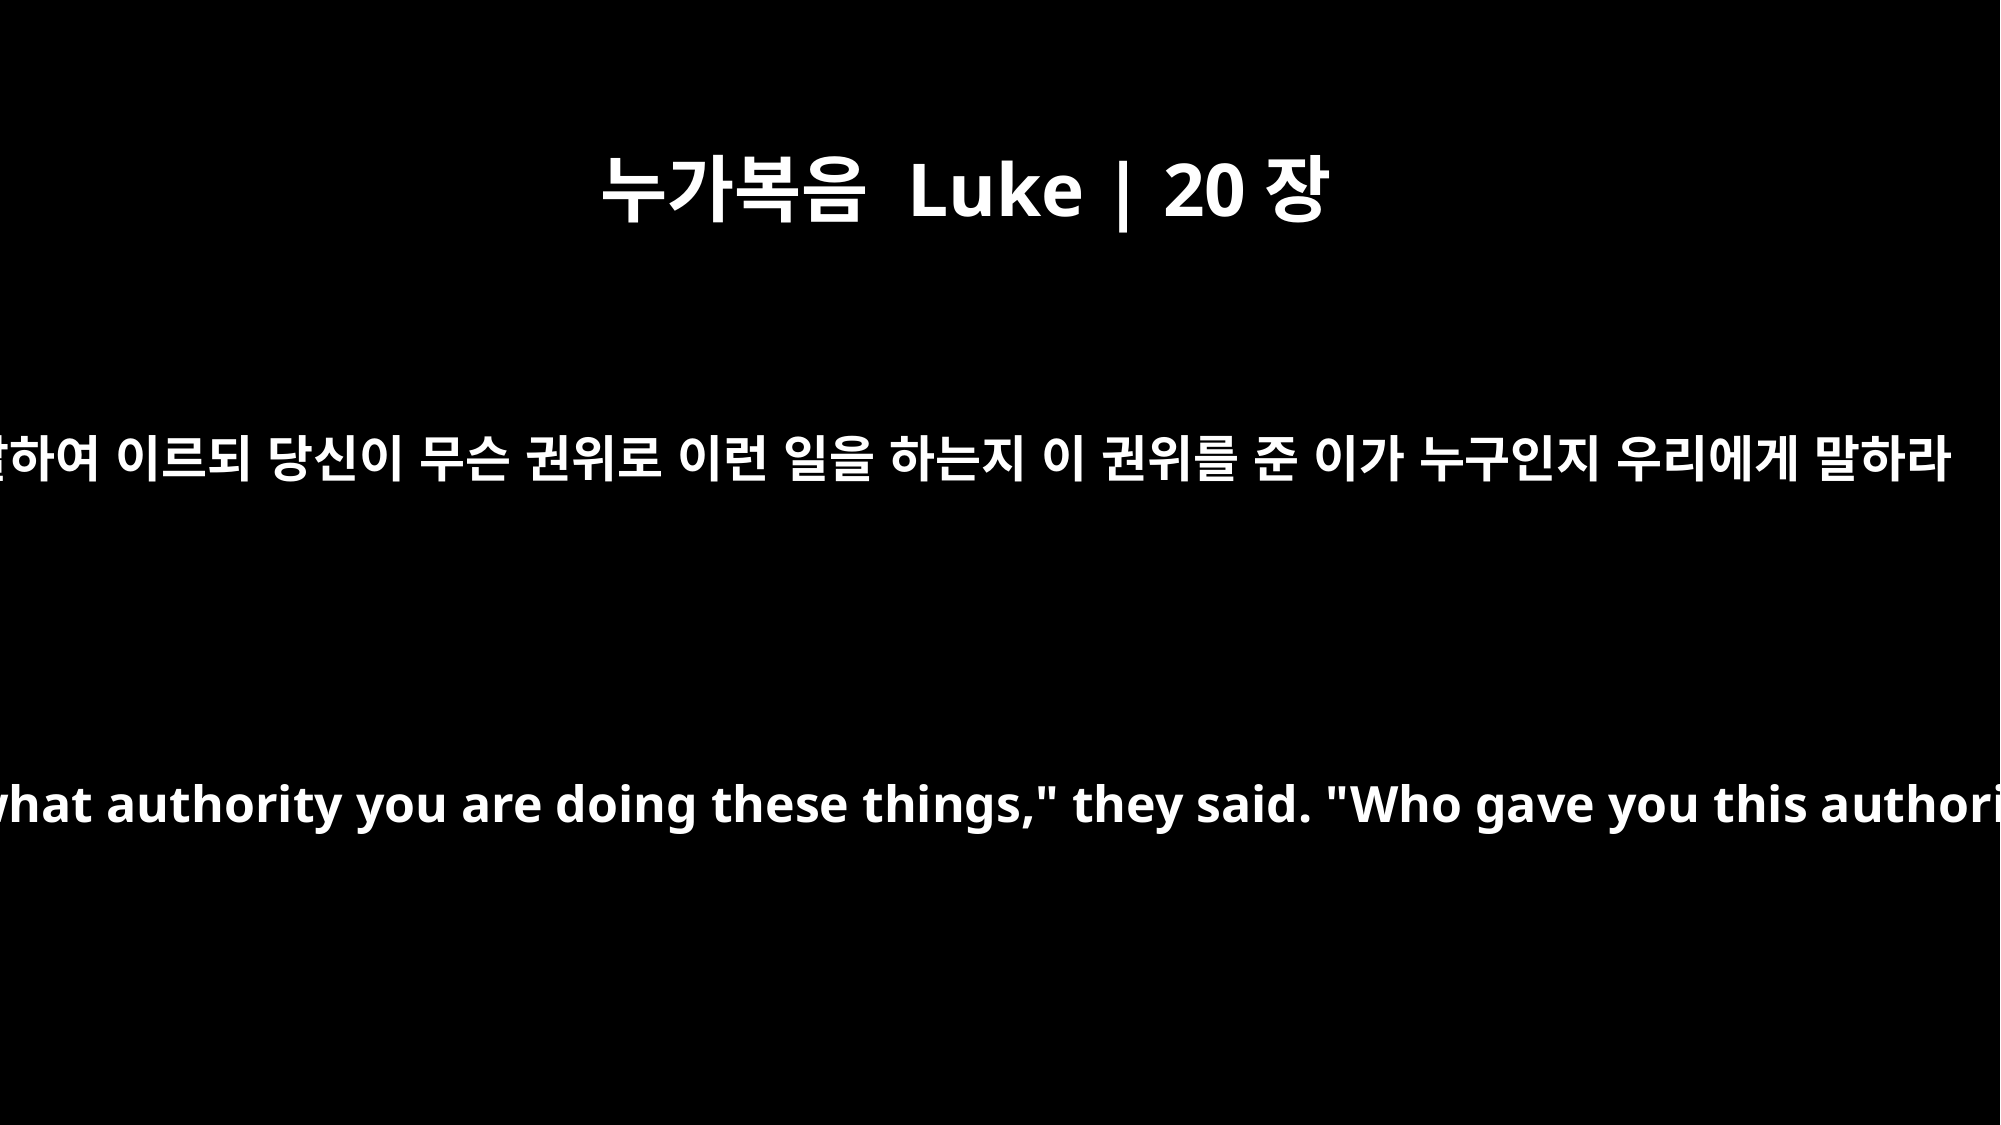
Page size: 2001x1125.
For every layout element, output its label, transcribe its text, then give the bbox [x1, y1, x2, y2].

text_box "Tell us by what authority you are doing these things," they said. "Who gave you this authority?" [0, 764, 2000, 840]
text_box 누가복음 Luke | 20장 [585, 136, 1347, 239]
text_box 2 말하여 이르되 당신이 무슨 권위로 이런 일을 하는지 이 권위를 준 이가 누구인지 우리에게 말하라 [0, 359, 1969, 495]
